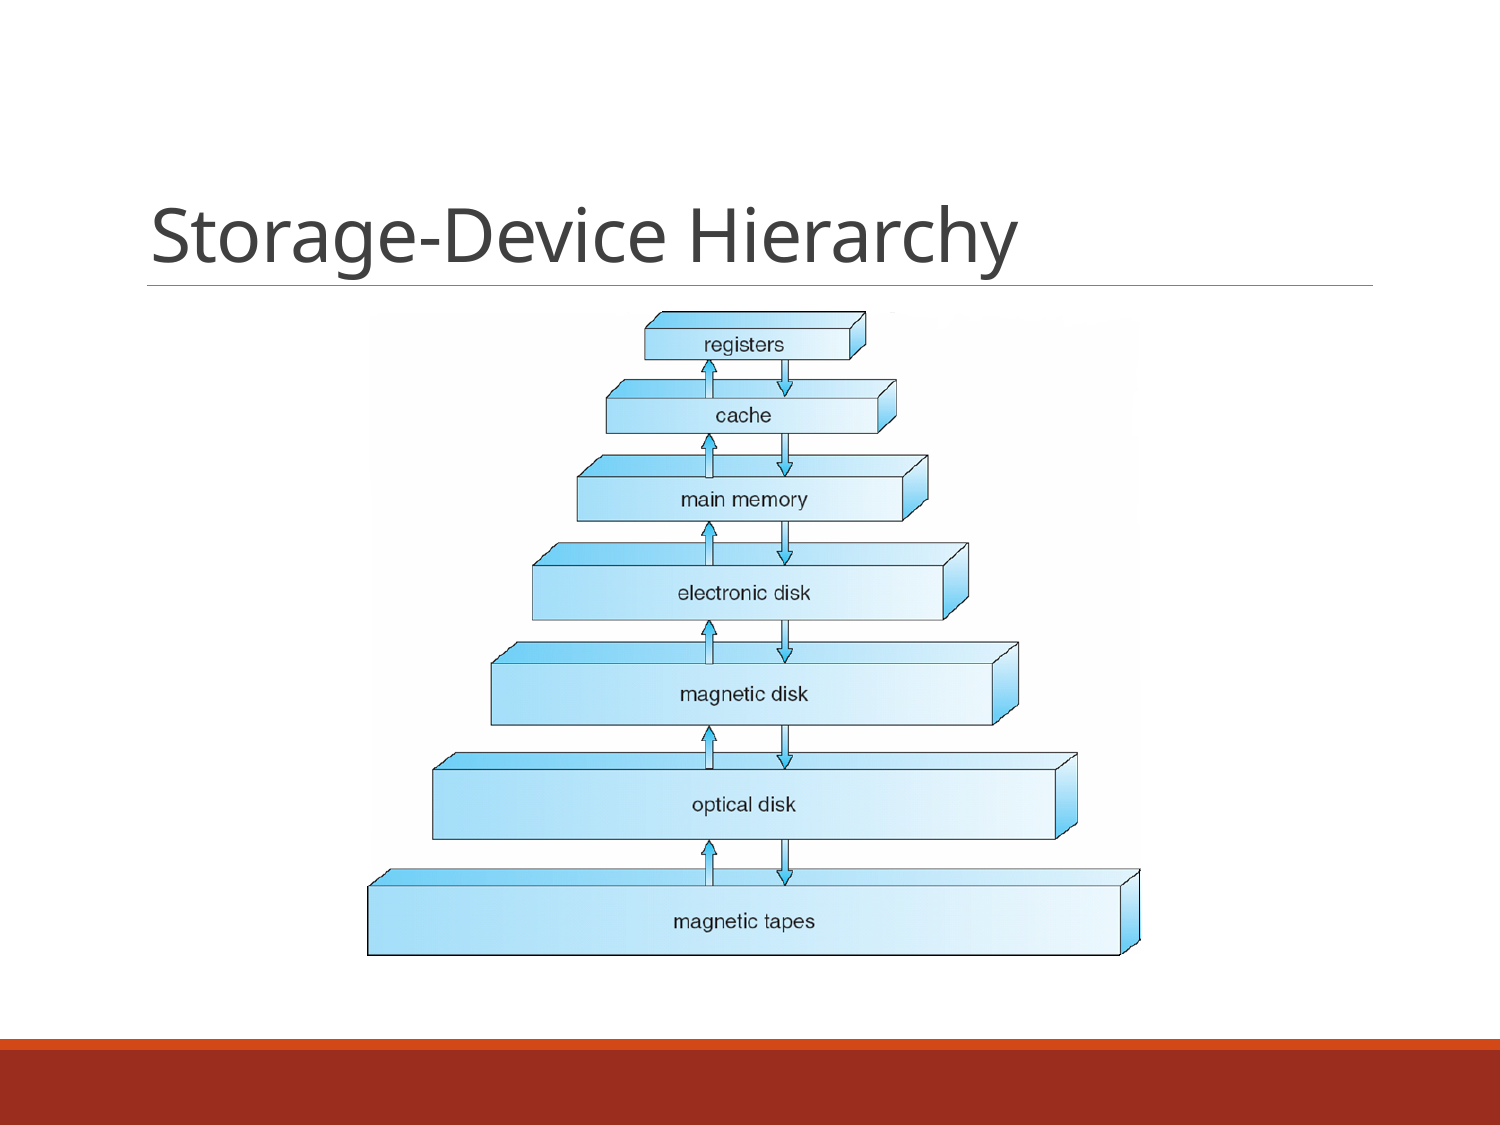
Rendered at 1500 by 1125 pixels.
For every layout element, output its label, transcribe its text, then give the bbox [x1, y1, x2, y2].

title Storage-Device Hierarchy [135, 47, 1373, 285]
picture [360, 303, 1148, 964]
